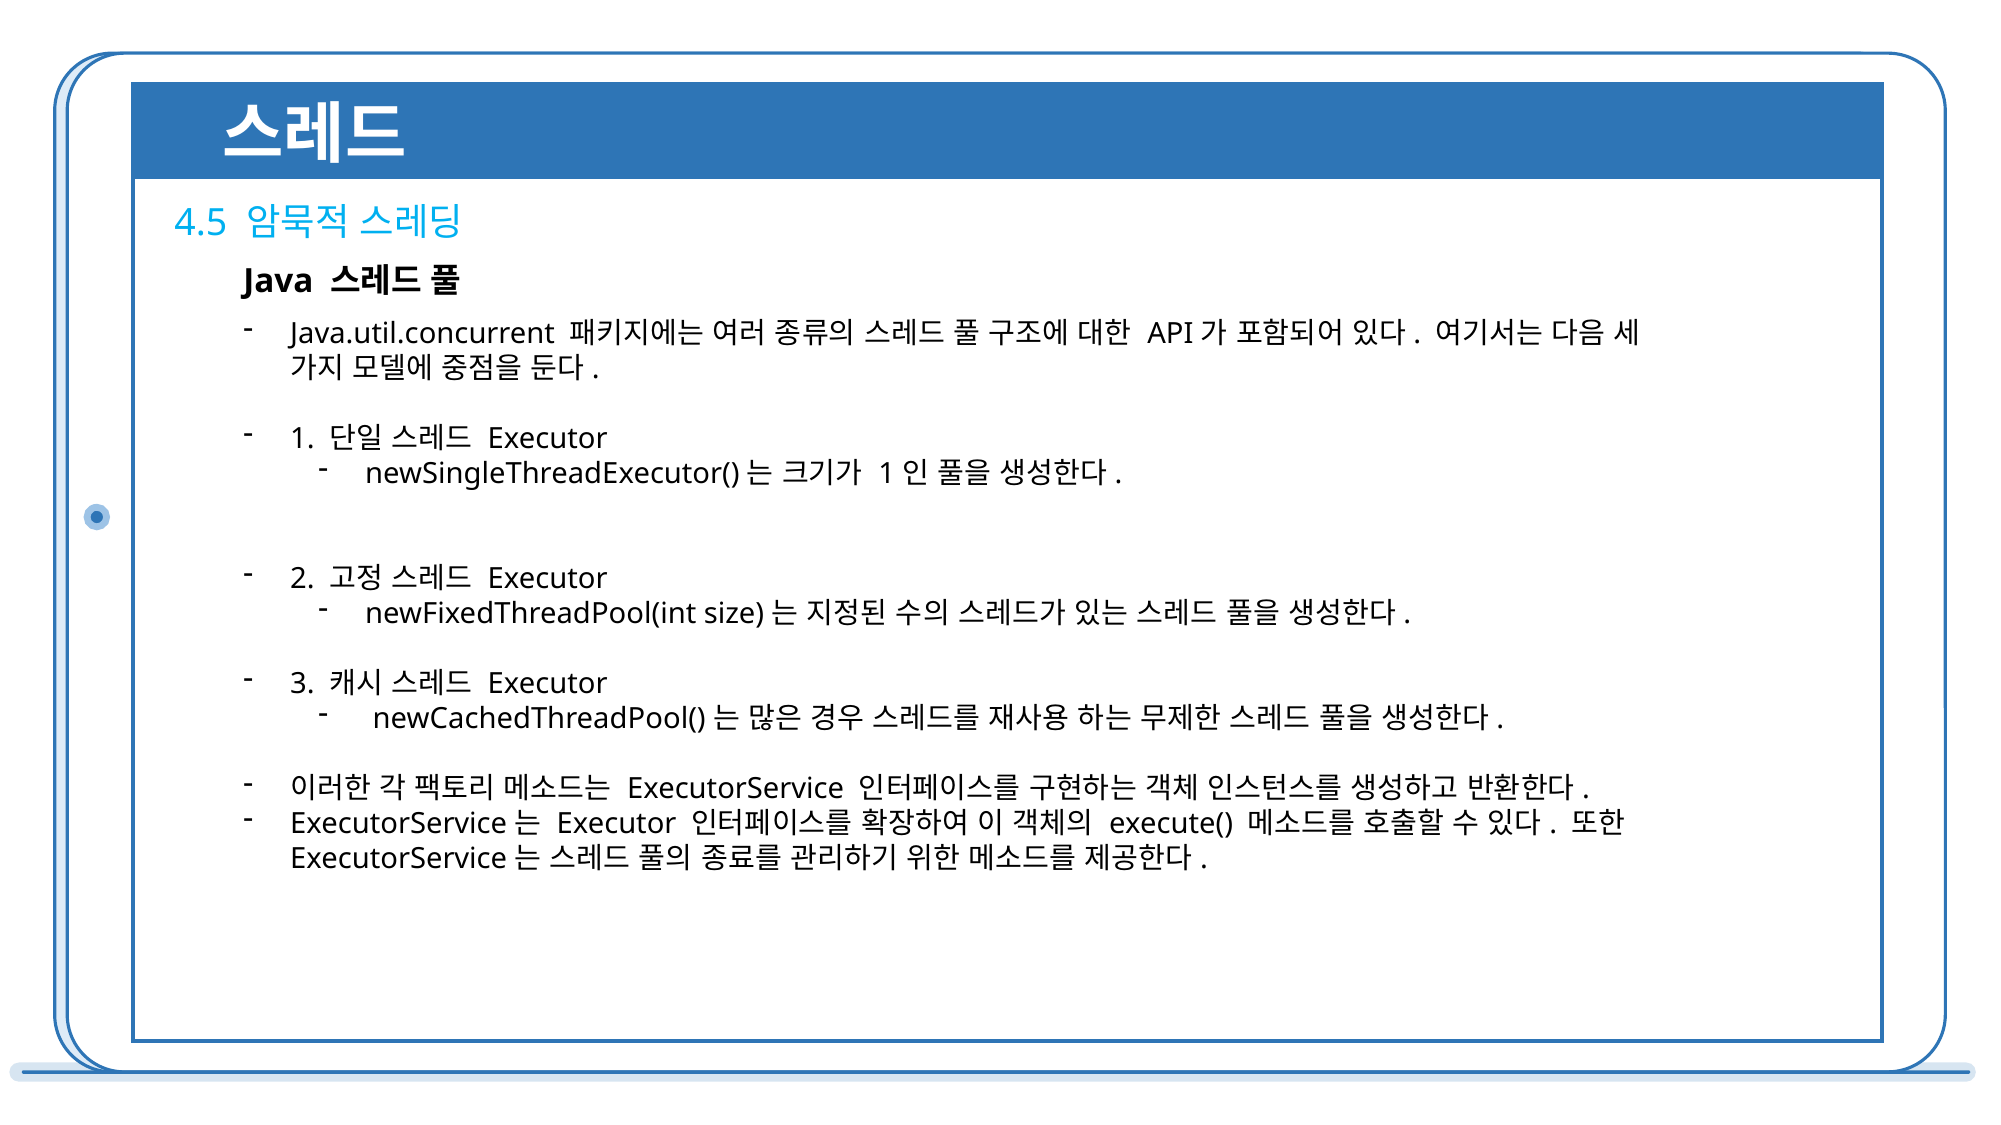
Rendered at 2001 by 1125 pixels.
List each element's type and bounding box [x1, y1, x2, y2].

text_box [9, 53, 1976, 1082]
